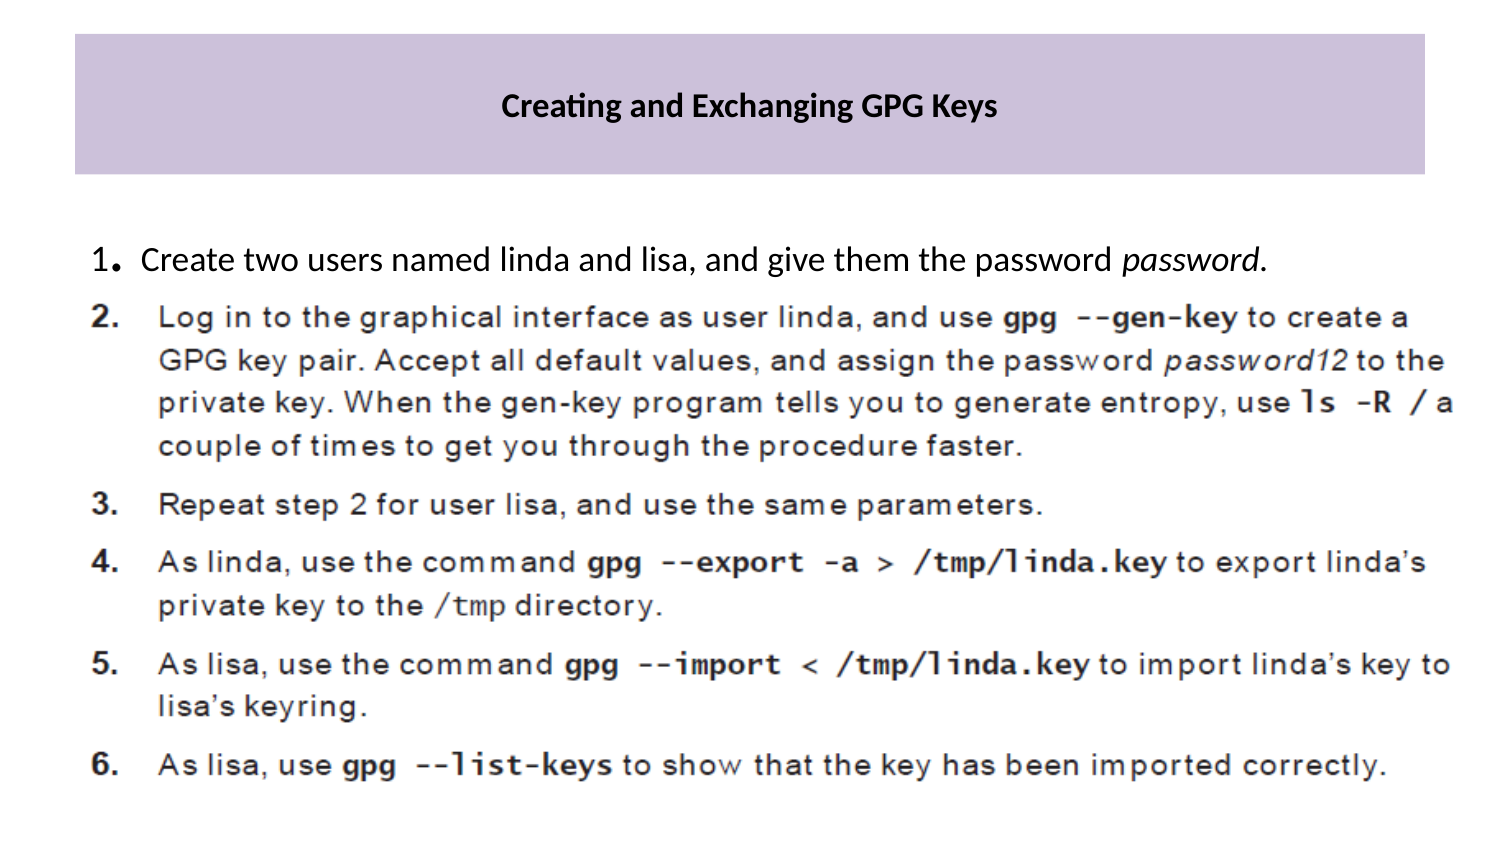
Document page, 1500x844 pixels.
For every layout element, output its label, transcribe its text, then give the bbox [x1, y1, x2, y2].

title Creating and Exchanging GPG Keys [75, 33, 1425, 175]
list 1. Create two users named linda and lisa, and give them the password password. [75, 196, 1425, 282]
picture [62, 284, 1461, 797]
